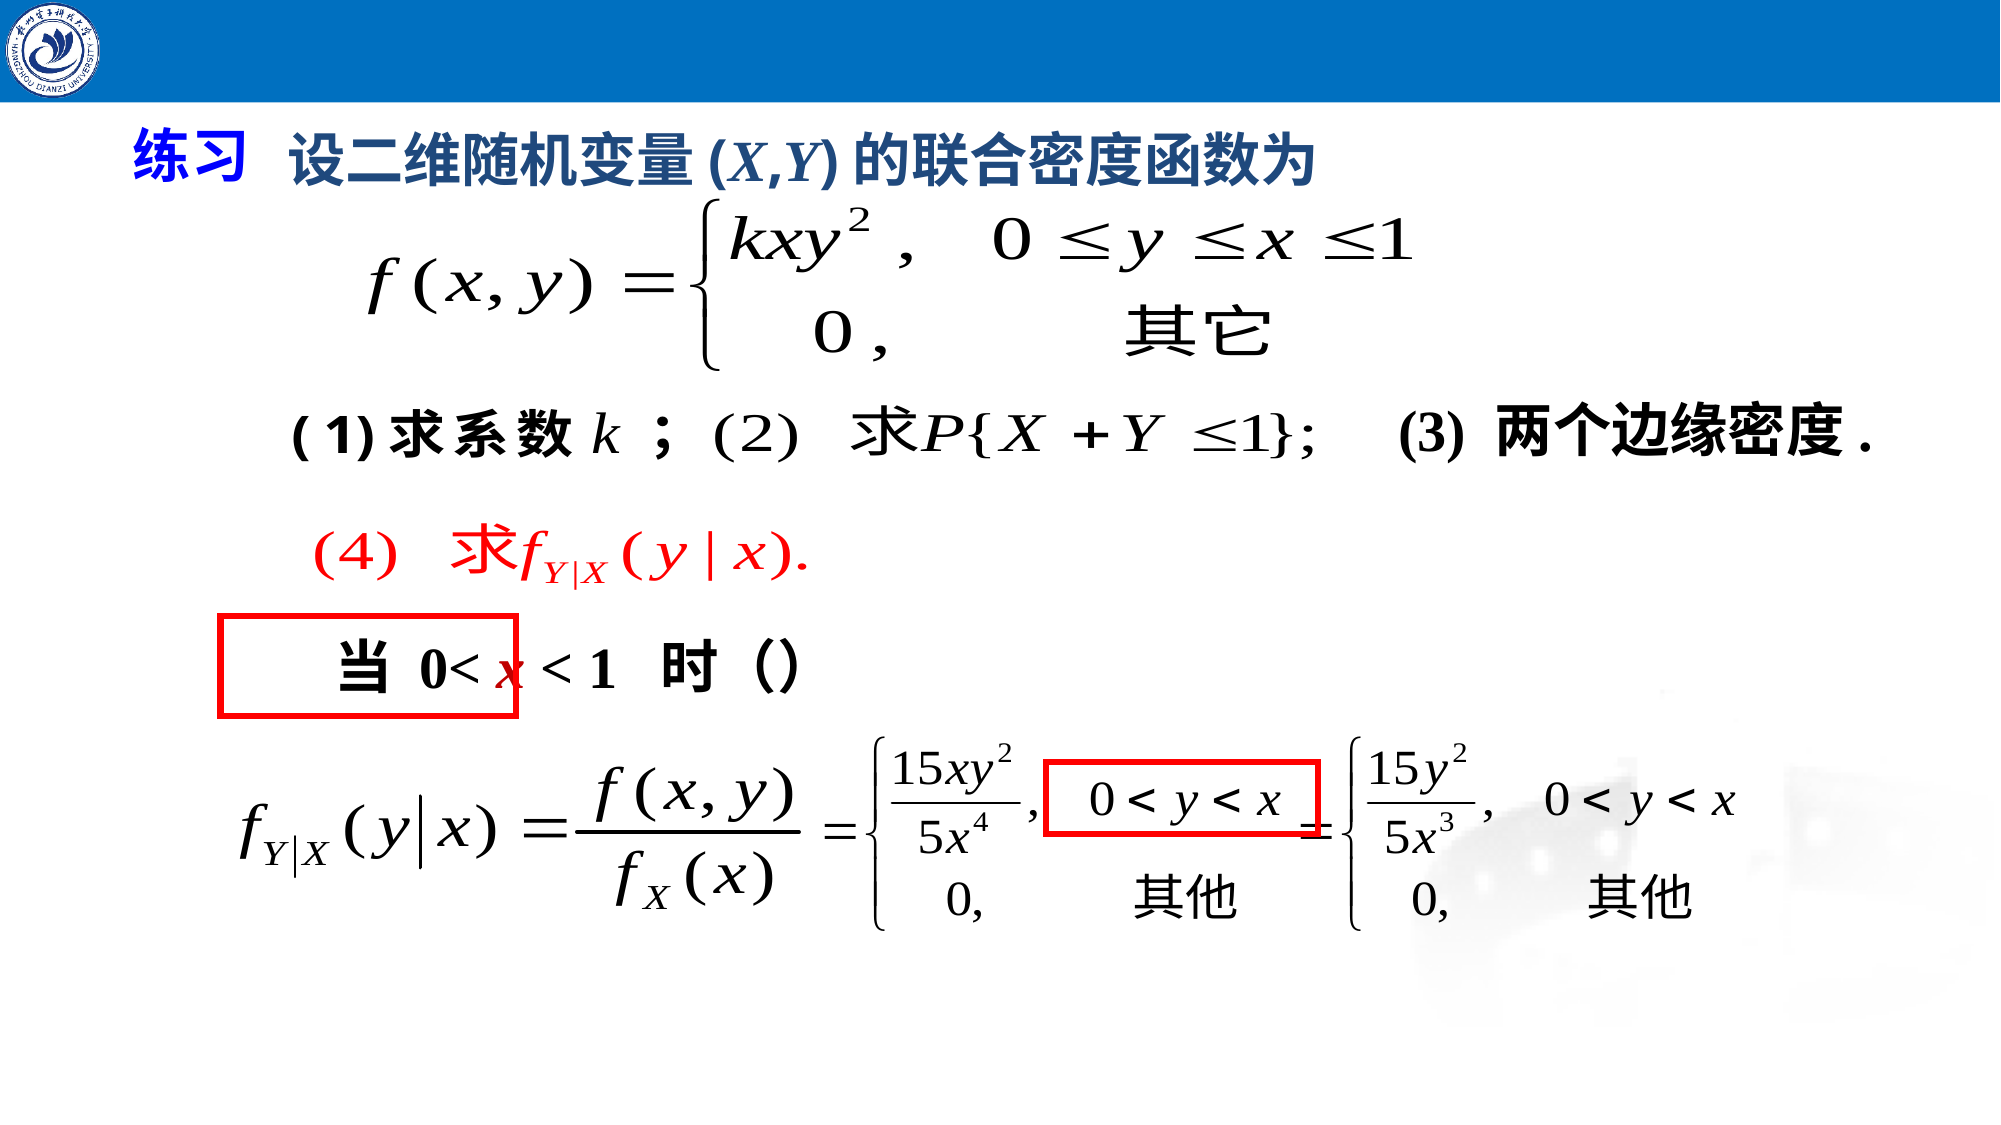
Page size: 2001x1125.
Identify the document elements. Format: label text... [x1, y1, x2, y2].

text_box [220, 615, 516, 716]
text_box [302, 514, 822, 602]
picture [5, 2, 100, 98]
text_box 设二维随机变量(X,Y)的联合密度函数为 [272, 101, 1734, 201]
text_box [810, 727, 1746, 941]
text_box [214, 751, 805, 923]
text_box (3) 两个边缘密度. [1383, 385, 1860, 471]
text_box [290, 395, 704, 478]
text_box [703, 396, 1330, 475]
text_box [338, 187, 1425, 384]
text_box 练习 [118, 111, 346, 197]
